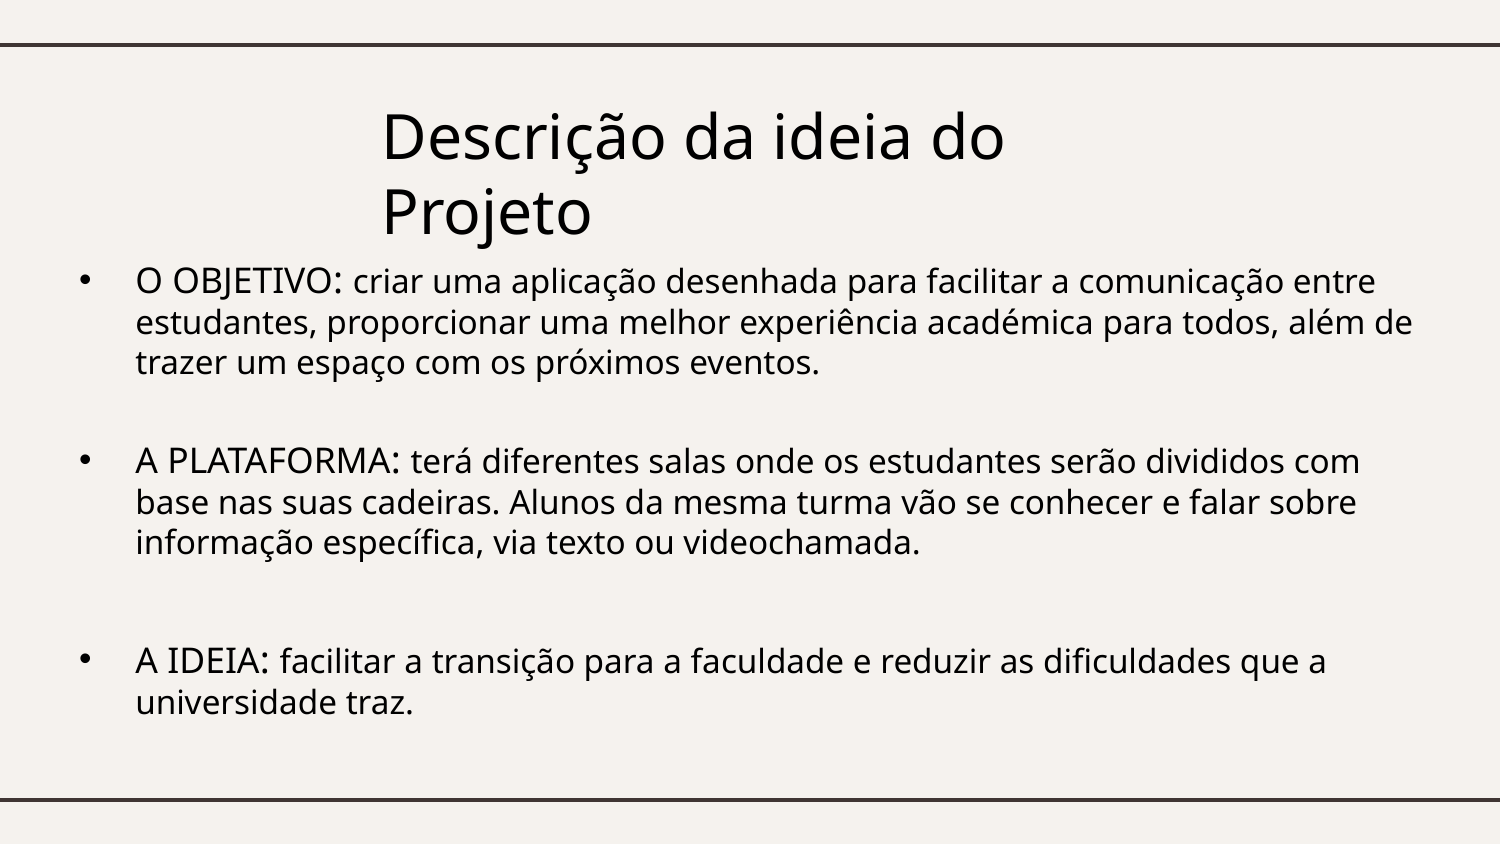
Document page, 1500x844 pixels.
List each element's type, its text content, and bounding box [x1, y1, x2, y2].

title Descrição da ideia do Projeto [366, 131, 1225, 214]
subtitle O OBJETIVO: criar uma aplicação desenhada para facilitar a comunicação entre estudantes, proporcionar uma melhor experiência académica para todos, além de trazer um espaço com os próximos eventos. A PLATAFORMA: terá diferentes salas onde os estudantes serão divididos com base nas suas cadeiras. Alunos da mesma turma vão se conhecer e falar sobre informação específica, via texto ou videochamada. A IDEIA: facilitar a transição para a faculdade e reduzir as dificuldades que a universidade traz. [64, 241, 1436, 779]
